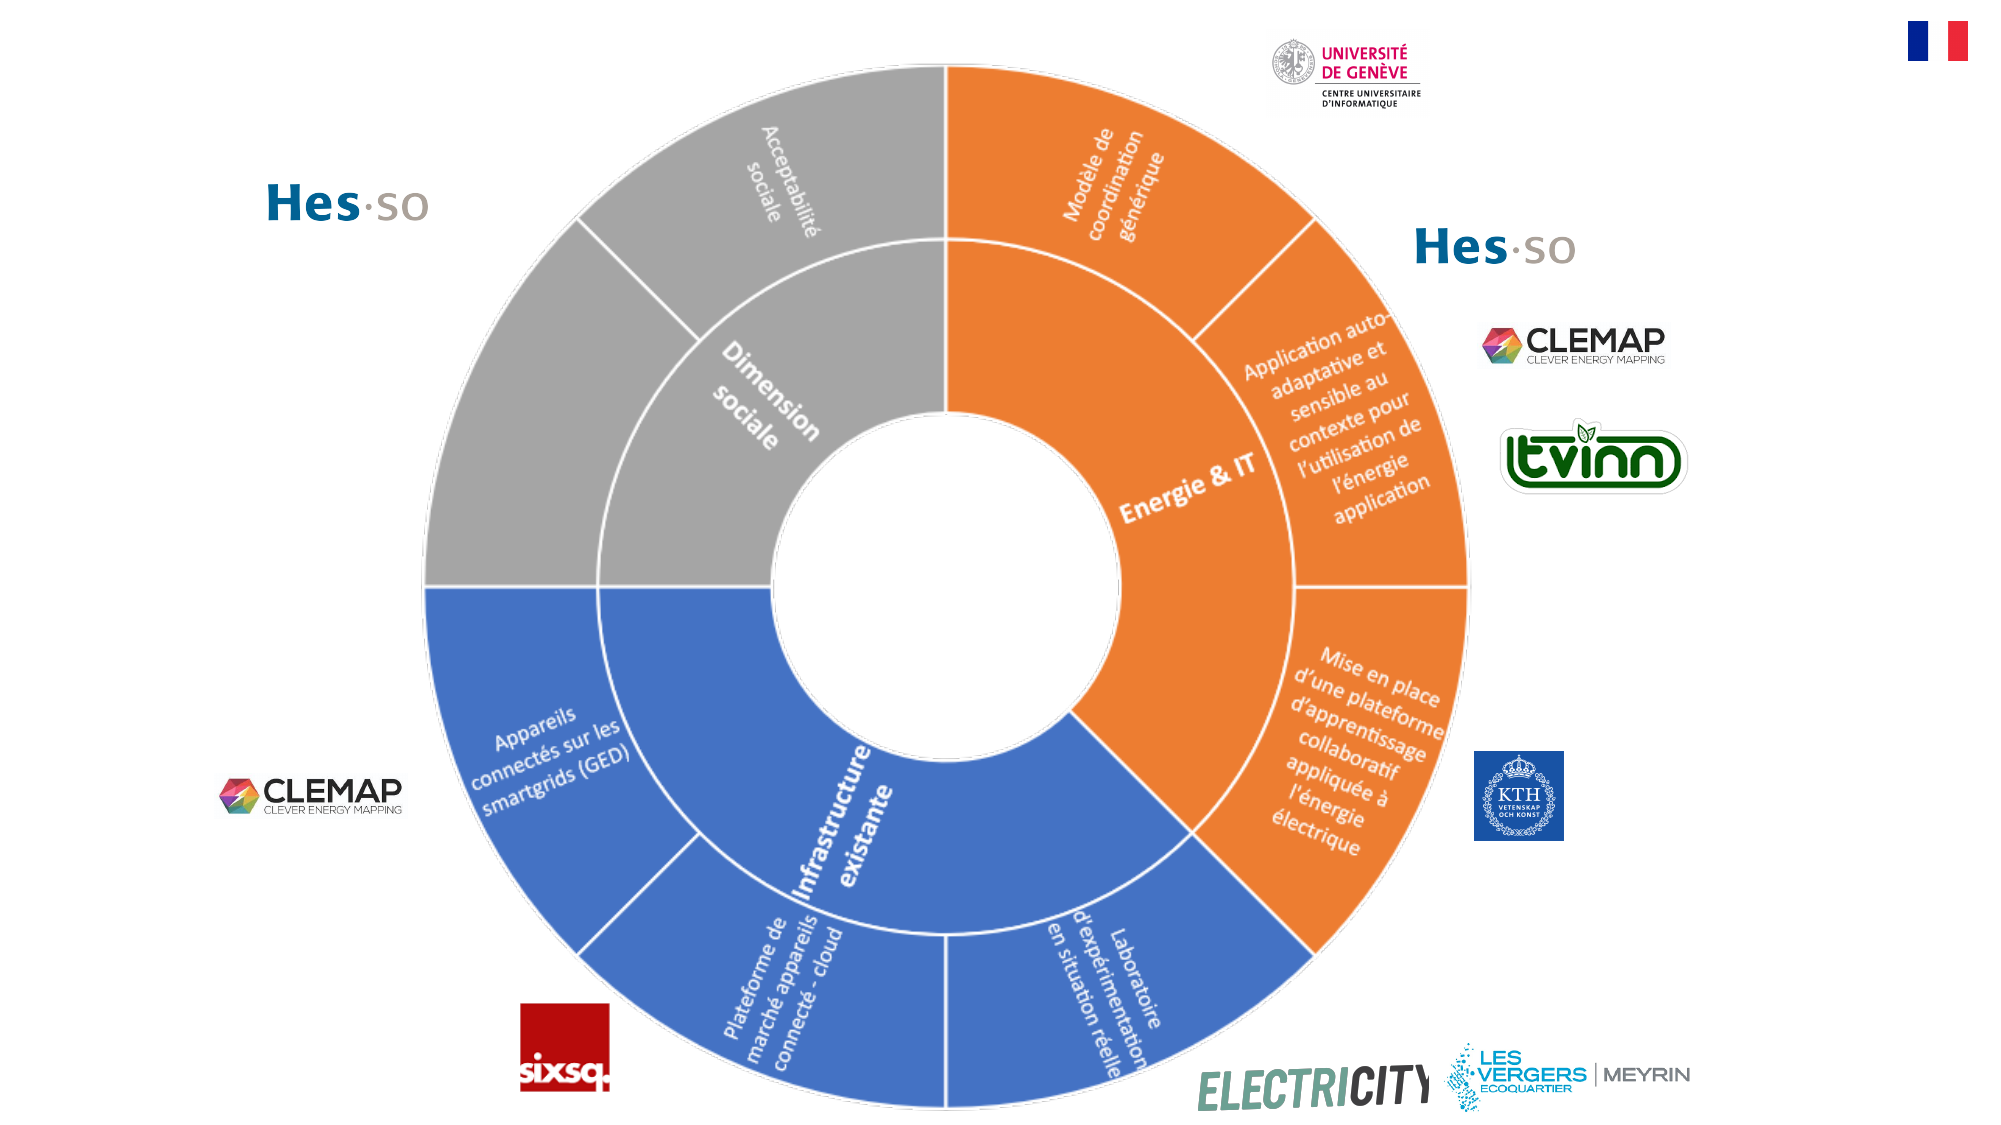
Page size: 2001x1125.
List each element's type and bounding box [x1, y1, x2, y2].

picture [91, 0, 1805, 1125]
picture [1908, 21, 1968, 62]
